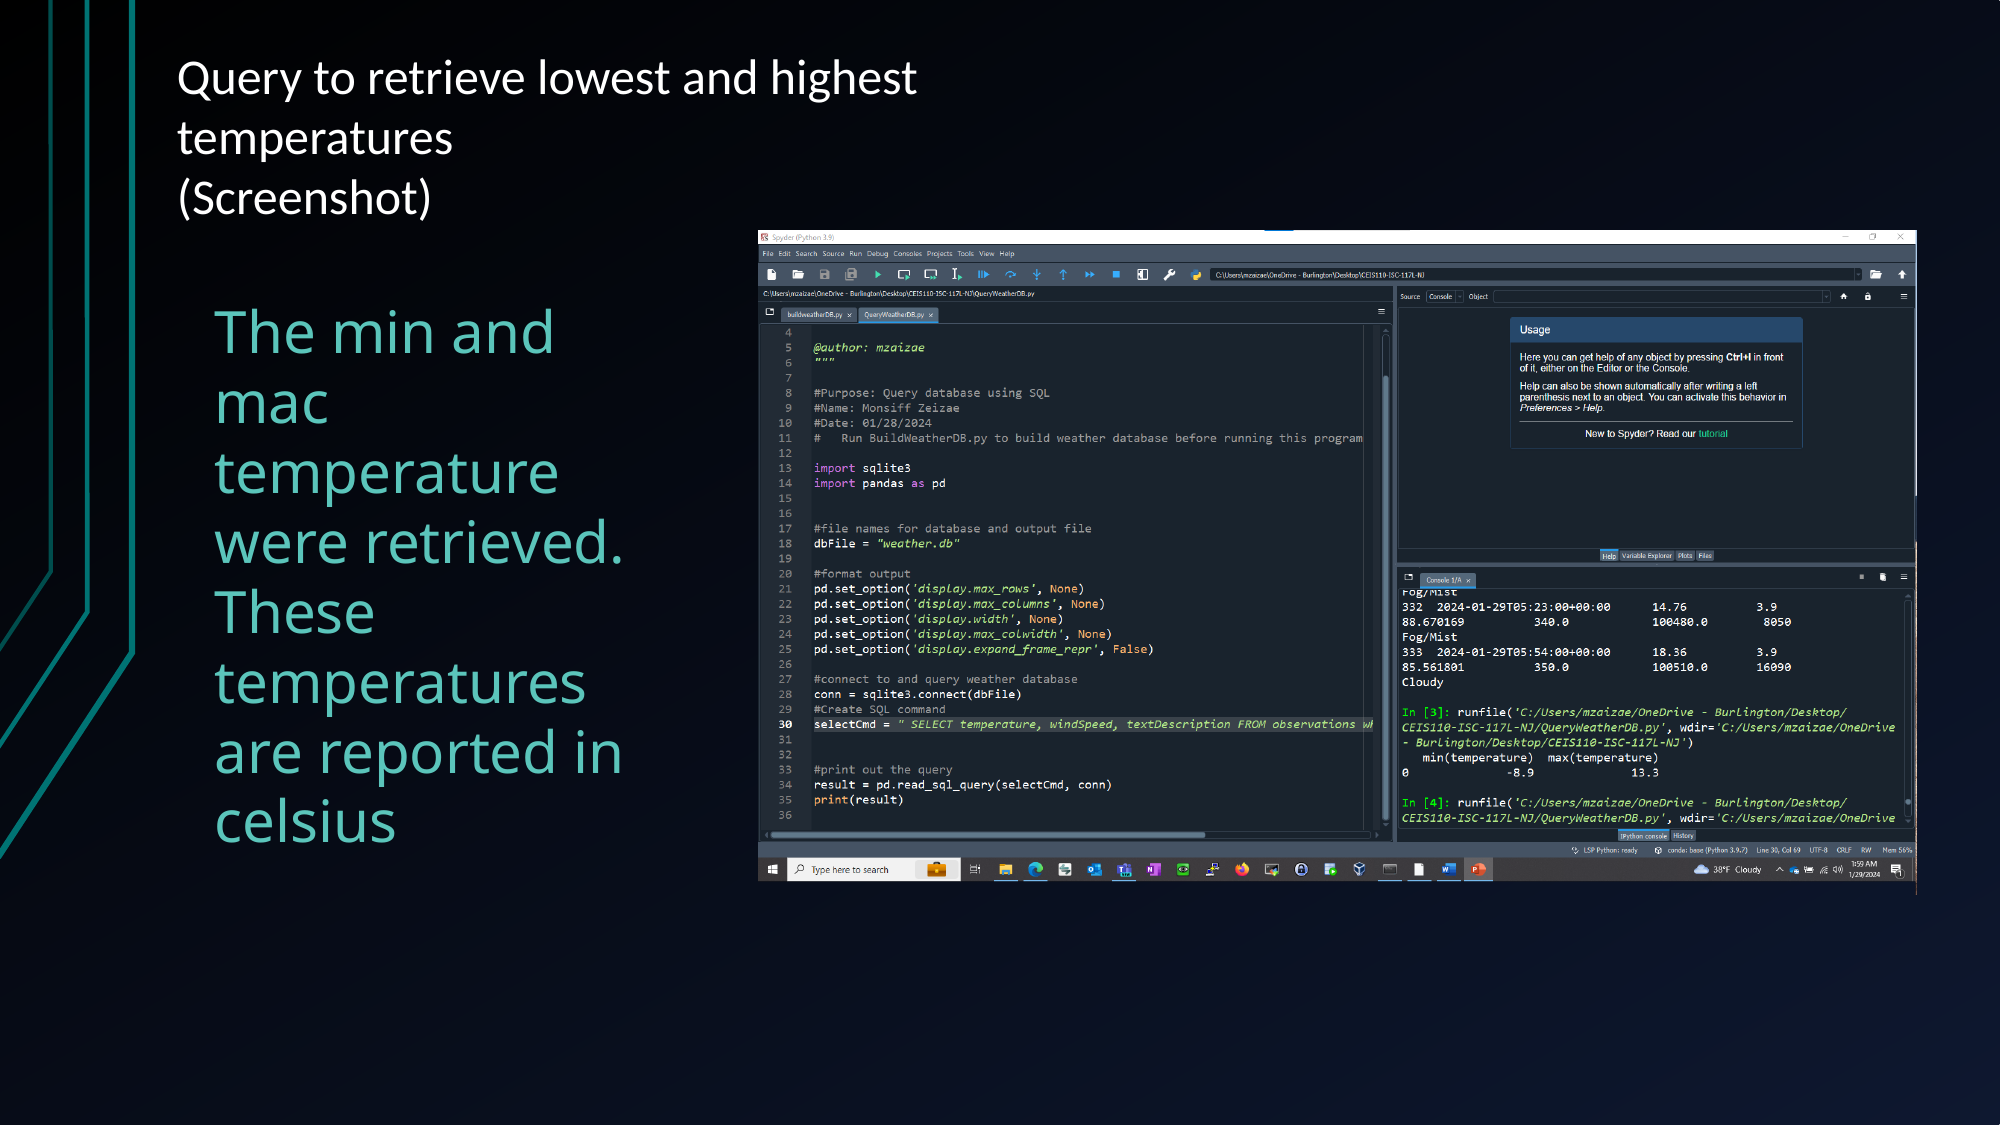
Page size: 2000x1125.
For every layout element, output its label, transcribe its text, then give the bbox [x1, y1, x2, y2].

picture [758, 230, 1918, 895]
text_box Query to retrieve lowest and highest temperatures (Screenshot) [162, 37, 1164, 233]
text_box The min and mac temperature were retrieved. These temperatures are reported in celsius [199, 287, 700, 862]
